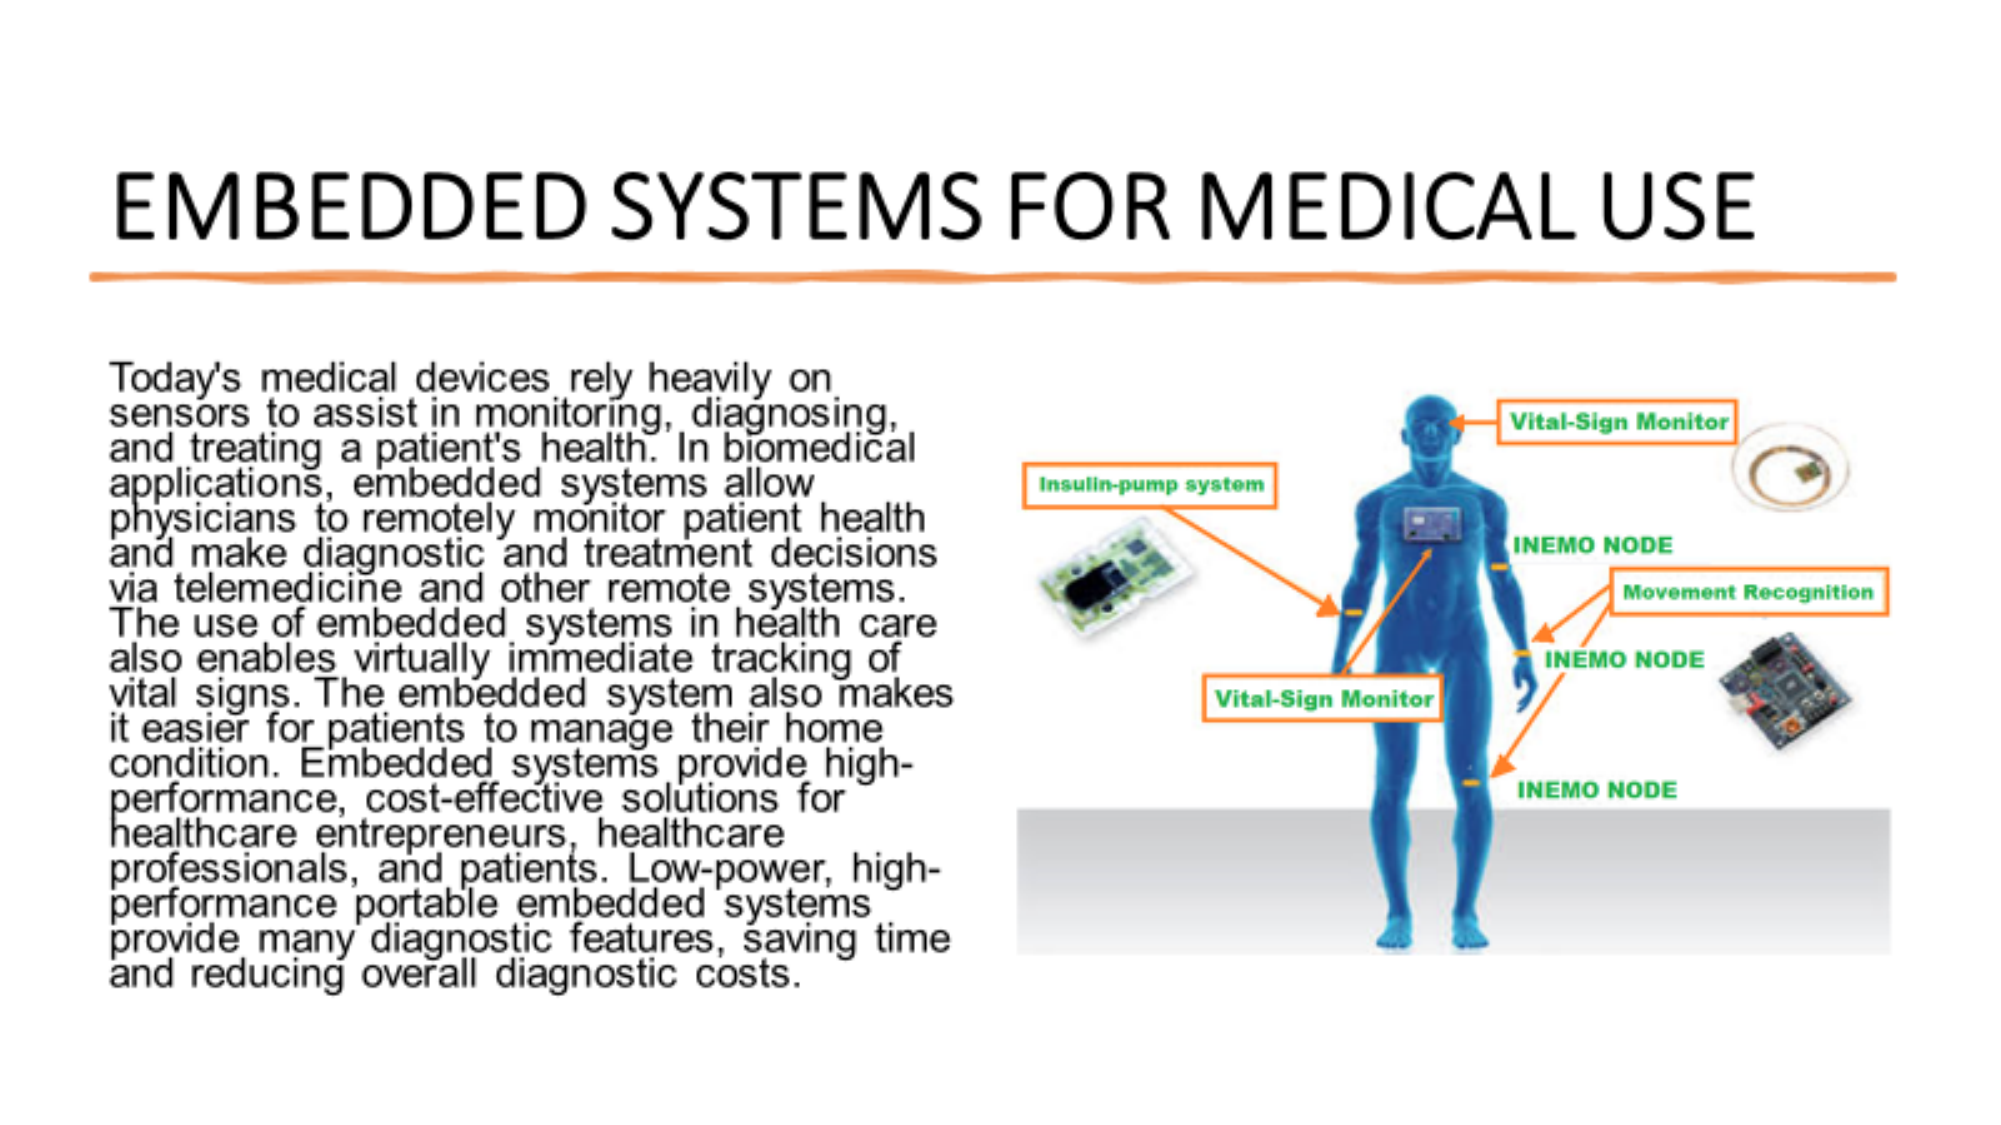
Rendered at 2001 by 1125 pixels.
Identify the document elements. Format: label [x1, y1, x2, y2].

list [0, 0, 2000, 1125]
